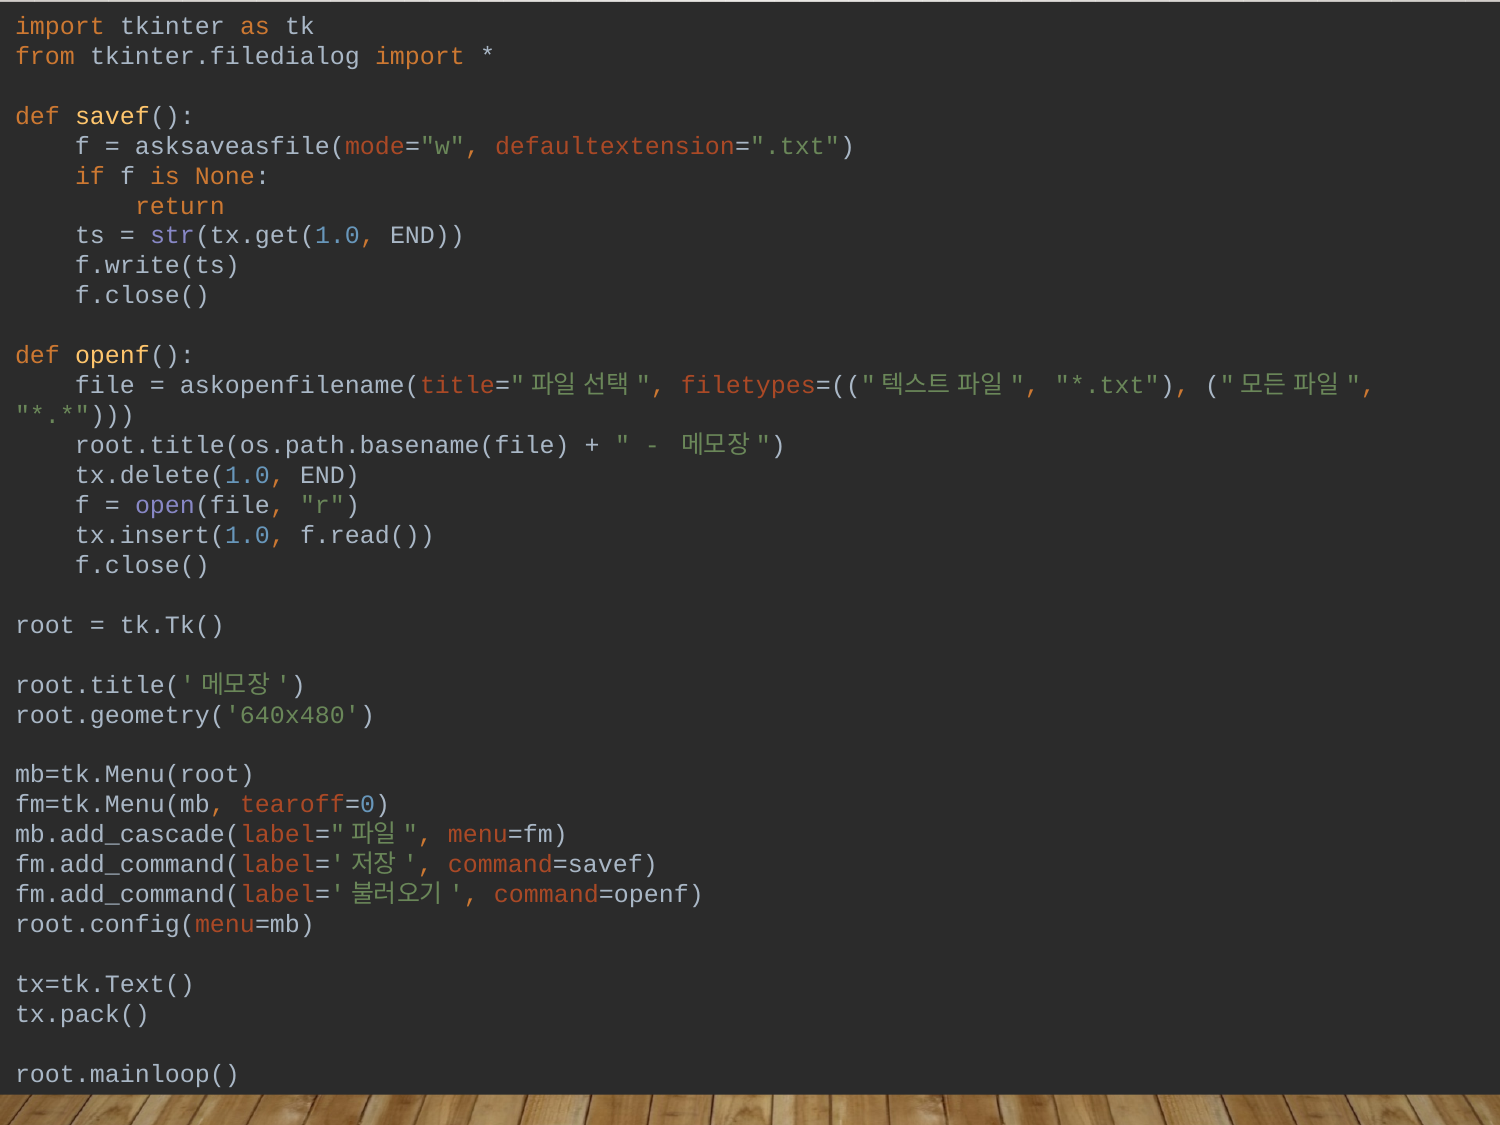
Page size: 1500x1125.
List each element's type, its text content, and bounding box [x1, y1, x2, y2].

text_box import tkinter as tk from tkinter.filedialog import * def savef(): f = asksaveasfile(mode="w", defaultextension=".txt") if f is None: return ts = str(tx.get(1.0, END)) f.write(ts) f.close() def openf(): file = askopenfilename(title="파일 선택", filetypes=(("텍스트 파일", "*.txt"), ("모든 파일", "*.*"))) root.title(os.path.basename(file) + " - 메모장") tx.delete(1.0, END) f = open(file, "r") tx.insert(1.0, f.read()) f.close() root = tk.Tk() root.title('메모장') root.geometry('640x480') mb=tk.Menu(root) fm=tk.Menu(mb, tearoff=0) mb.add_cascade(label="파일", menu=fm) fm.add_command(label='저장', command=savef) fm.add_command(label='불러오기', command=openf) root.config(menu=mb) tx=tk.Text() tx.pack() root.mainloop() [0, 1, 1500, 1095]
picture [0, 1095, 1500, 1125]
